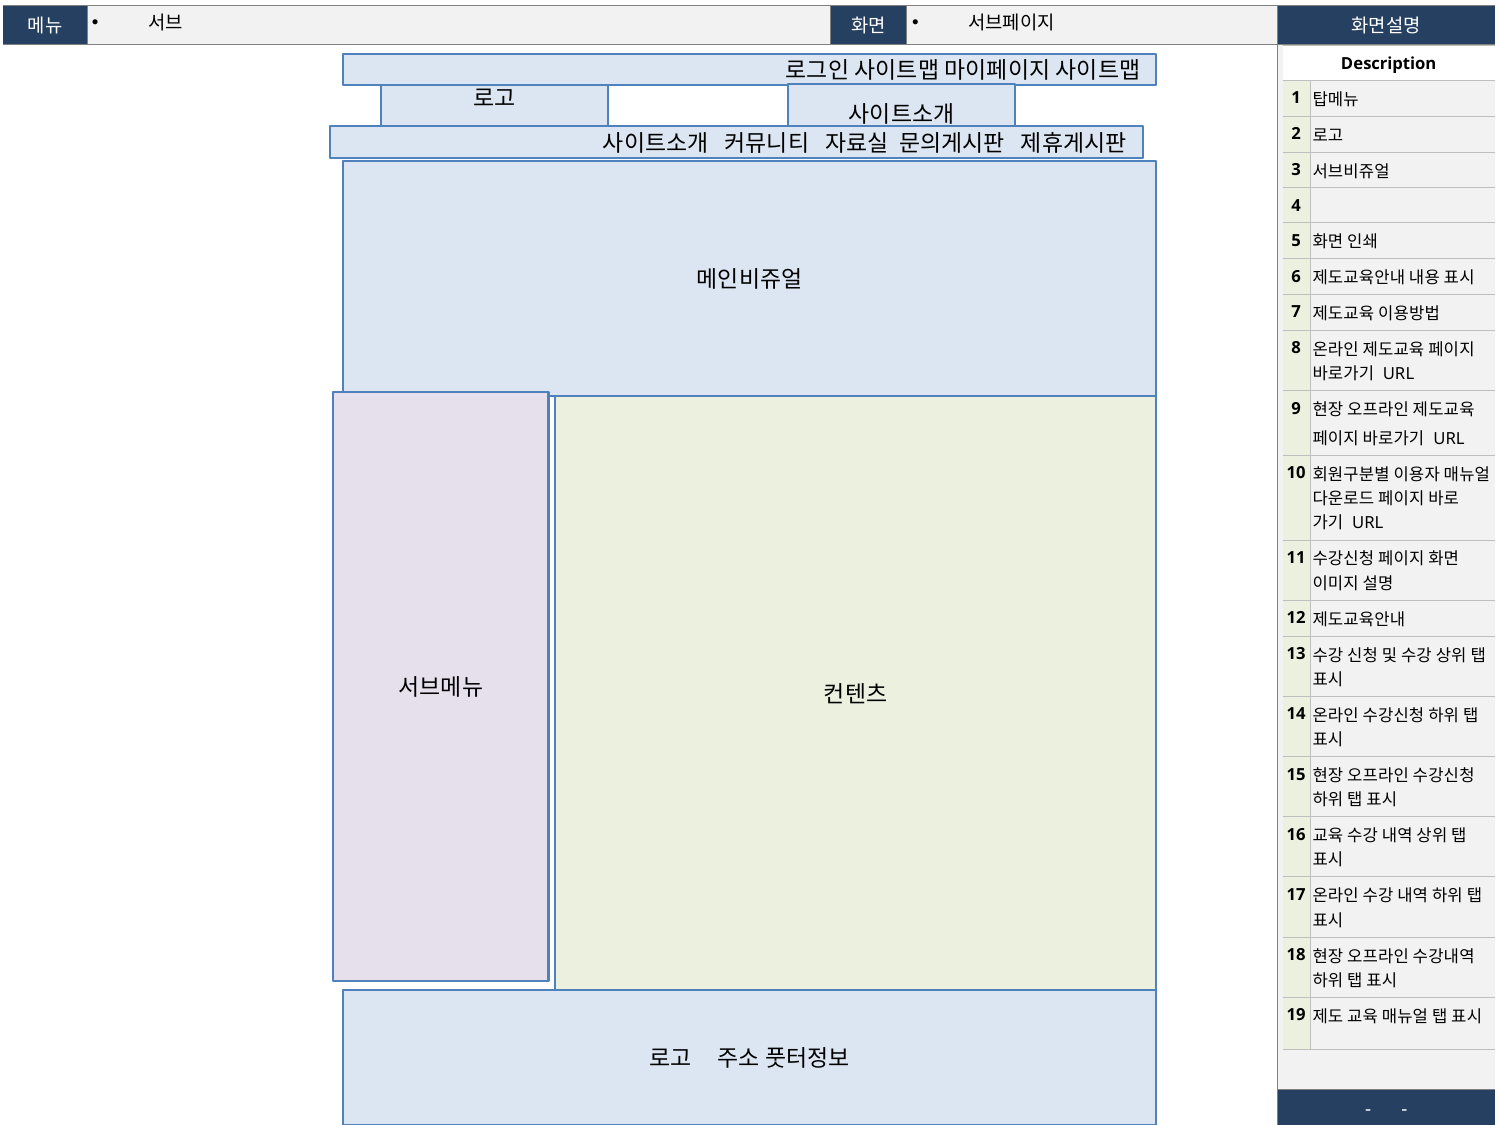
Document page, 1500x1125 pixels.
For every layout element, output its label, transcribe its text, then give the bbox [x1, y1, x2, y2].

table_cell 서브비쥬얼 [1311, 153, 1495, 187]
text_box 컨텐츠 [553, 394, 1158, 988]
table_cell 4 [1283, 188, 1310, 222]
text_box 로고 주소 풋터정보 [341, 988, 1158, 1125]
table_cell 수강 신청 및 수강 상위 탭 표시 [1311, 637, 1495, 696]
table_cell 19 [1283, 998, 1310, 1049]
list 서브페이지 [912, 10, 1272, 34]
table_cell 15 [1283, 757, 1310, 816]
table_cell 로고 [1311, 117, 1495, 152]
table_cell 12 [1283, 601, 1310, 636]
text_box 서브메뉴 [331, 390, 551, 983]
table_cell 제도교육 이용방법 [1311, 295, 1495, 330]
table_header Description [1283, 46, 1495, 80]
table_cell 교육 수강 내역 상위 탭 표시 [1311, 817, 1495, 876]
table_cell 9 [1283, 391, 1310, 455]
table_cell 8 [1283, 331, 1310, 390]
table_cell [1311, 188, 1495, 222]
table_cell 제도교육안내 내용 표시 [1311, 259, 1495, 294]
table_cell 13 [1283, 637, 1310, 696]
list 서브 [91, 10, 823, 34]
table_cell 1 [1283, 81, 1310, 116]
table_cell 11 [1283, 541, 1310, 600]
table_cell 3 [1283, 153, 1310, 187]
text_box 사이트소개 [786, 82, 1017, 124]
table_cell 16 [1283, 817, 1310, 876]
table_cell 온라인 수강신청 하위 탭 표시 [1311, 697, 1495, 756]
table_cell 5 [1283, 223, 1310, 258]
table_cell 수강신청 페이지 화면 이미지 설명 [1311, 541, 1495, 600]
table_cell 2 [1283, 117, 1310, 152]
table_cell 화면 인쇄 [1311, 223, 1495, 258]
table_cell 탑메뉴 [1311, 81, 1495, 116]
table_cell 제도 교육 매뉴얼 탭 표시 [1311, 998, 1495, 1049]
table_cell 온라인 수강 내역 하위 탭 표시 [1311, 877, 1495, 937]
text_box 로고 [379, 88, 610, 124]
table_cell 제도교육안내 [1311, 601, 1495, 636]
text_box 로그인 사이트맵 마이페이지 사이트맵 [341, 52, 1158, 88]
table_cell 온라인 제도교육 페이지 바로가기 URL [1311, 331, 1495, 390]
text_box 메인비쥬얼 [341, 159, 1158, 398]
table_cell 6 [1283, 259, 1310, 294]
table_cell 현장 오프라인 수강신청 하위 탭 표시 [1311, 757, 1495, 816]
table_cell 10 [1283, 456, 1310, 540]
table_cell 7 [1283, 295, 1310, 330]
table_cell 18 [1283, 938, 1310, 997]
table_cell 17 [1283, 877, 1310, 937]
table_cell 현장 오프라인 수강내역 하위 탭 표시 [1311, 938, 1495, 997]
table_cell 현장 오프라인 제도교육 페이지 바로가기 URL [1311, 391, 1495, 455]
table_cell 14 [1283, 697, 1310, 756]
text_box 사이트소개 커뮤니티 자료실 문의게시판 제휴게시판 [328, 124, 1145, 160]
table_cell 회원구분별 이용자 매뉴얼 다운로드 페이지 바로 가기 URL [1311, 456, 1495, 540]
